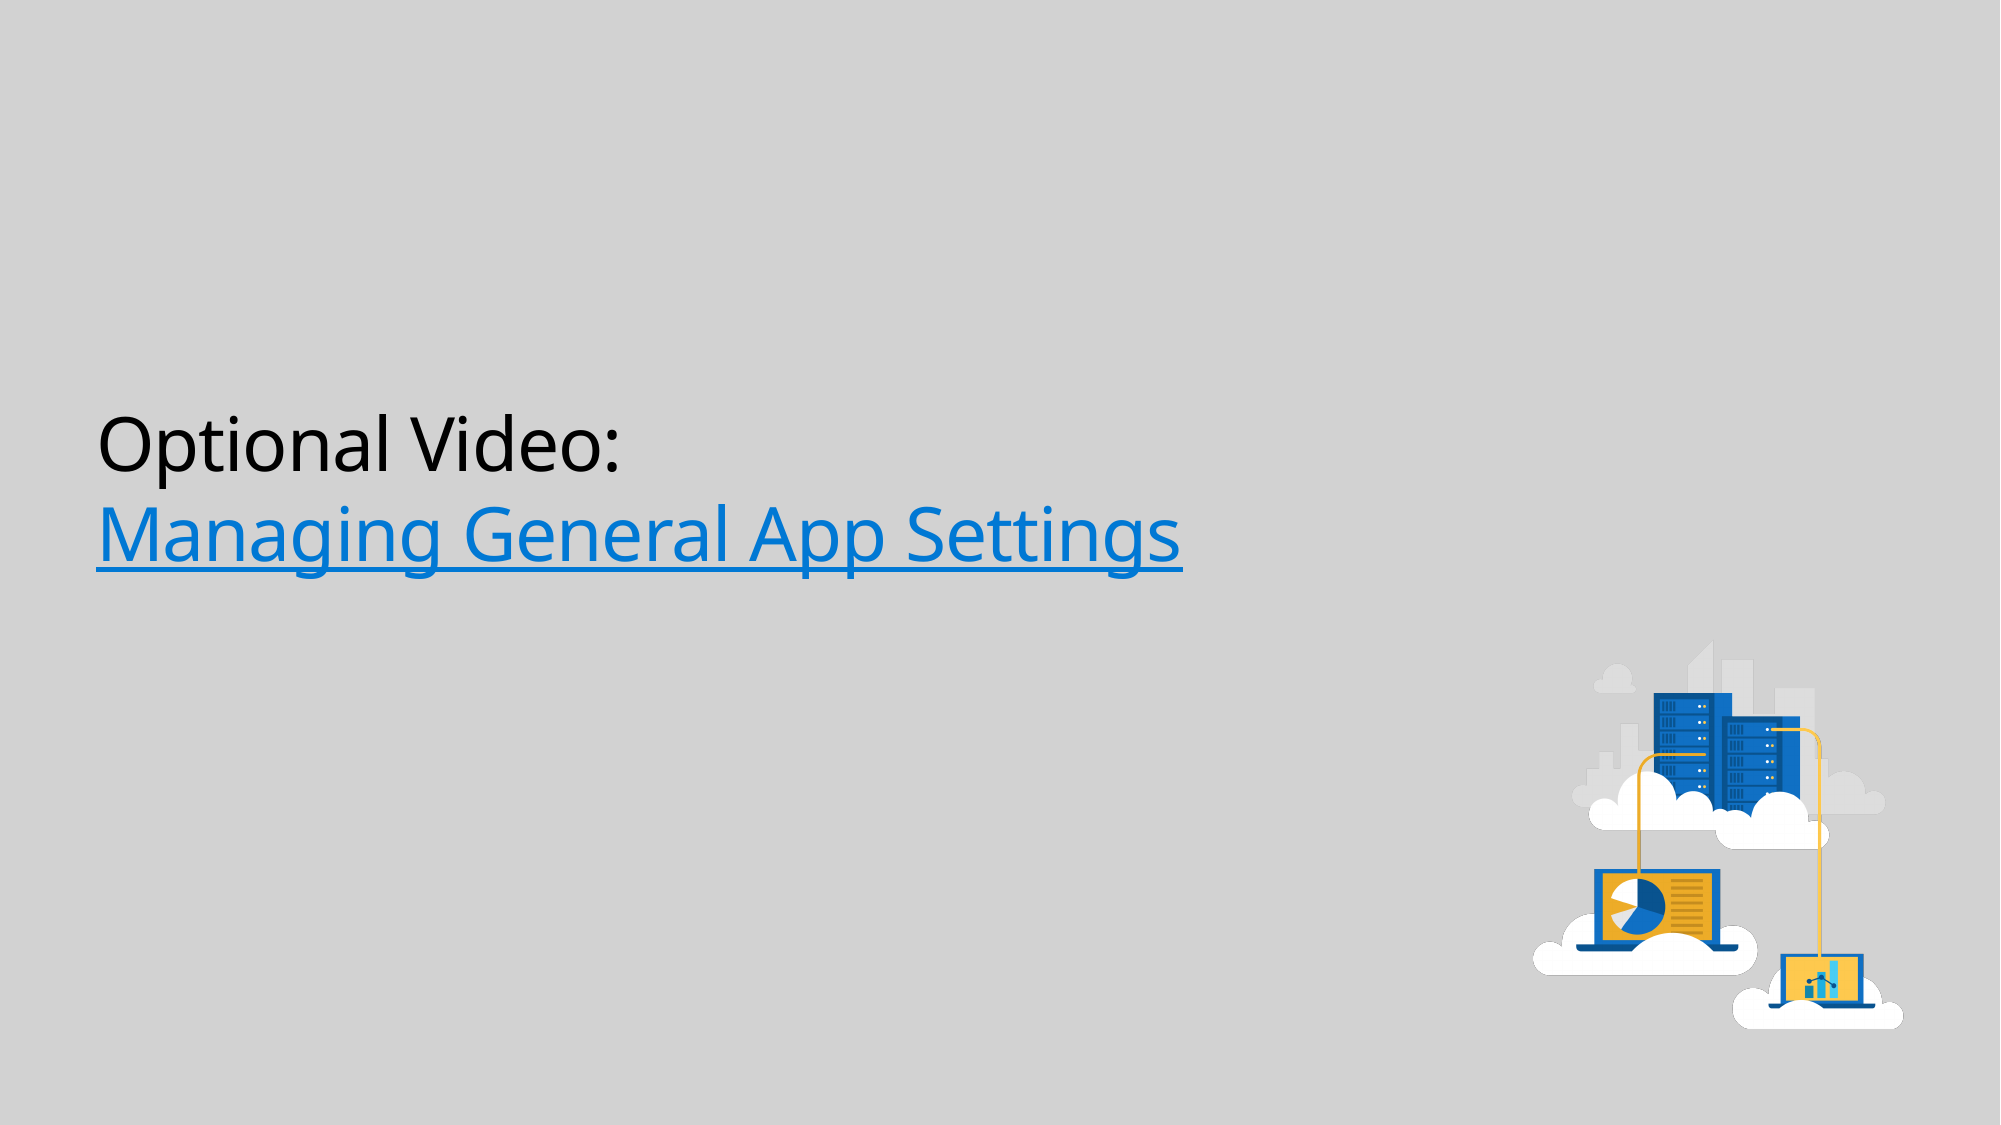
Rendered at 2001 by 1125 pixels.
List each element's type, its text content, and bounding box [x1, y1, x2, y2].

picture [1532, 639, 1905, 1029]
title Optional Video: Managing General App Settings [96, 416, 1596, 580]
